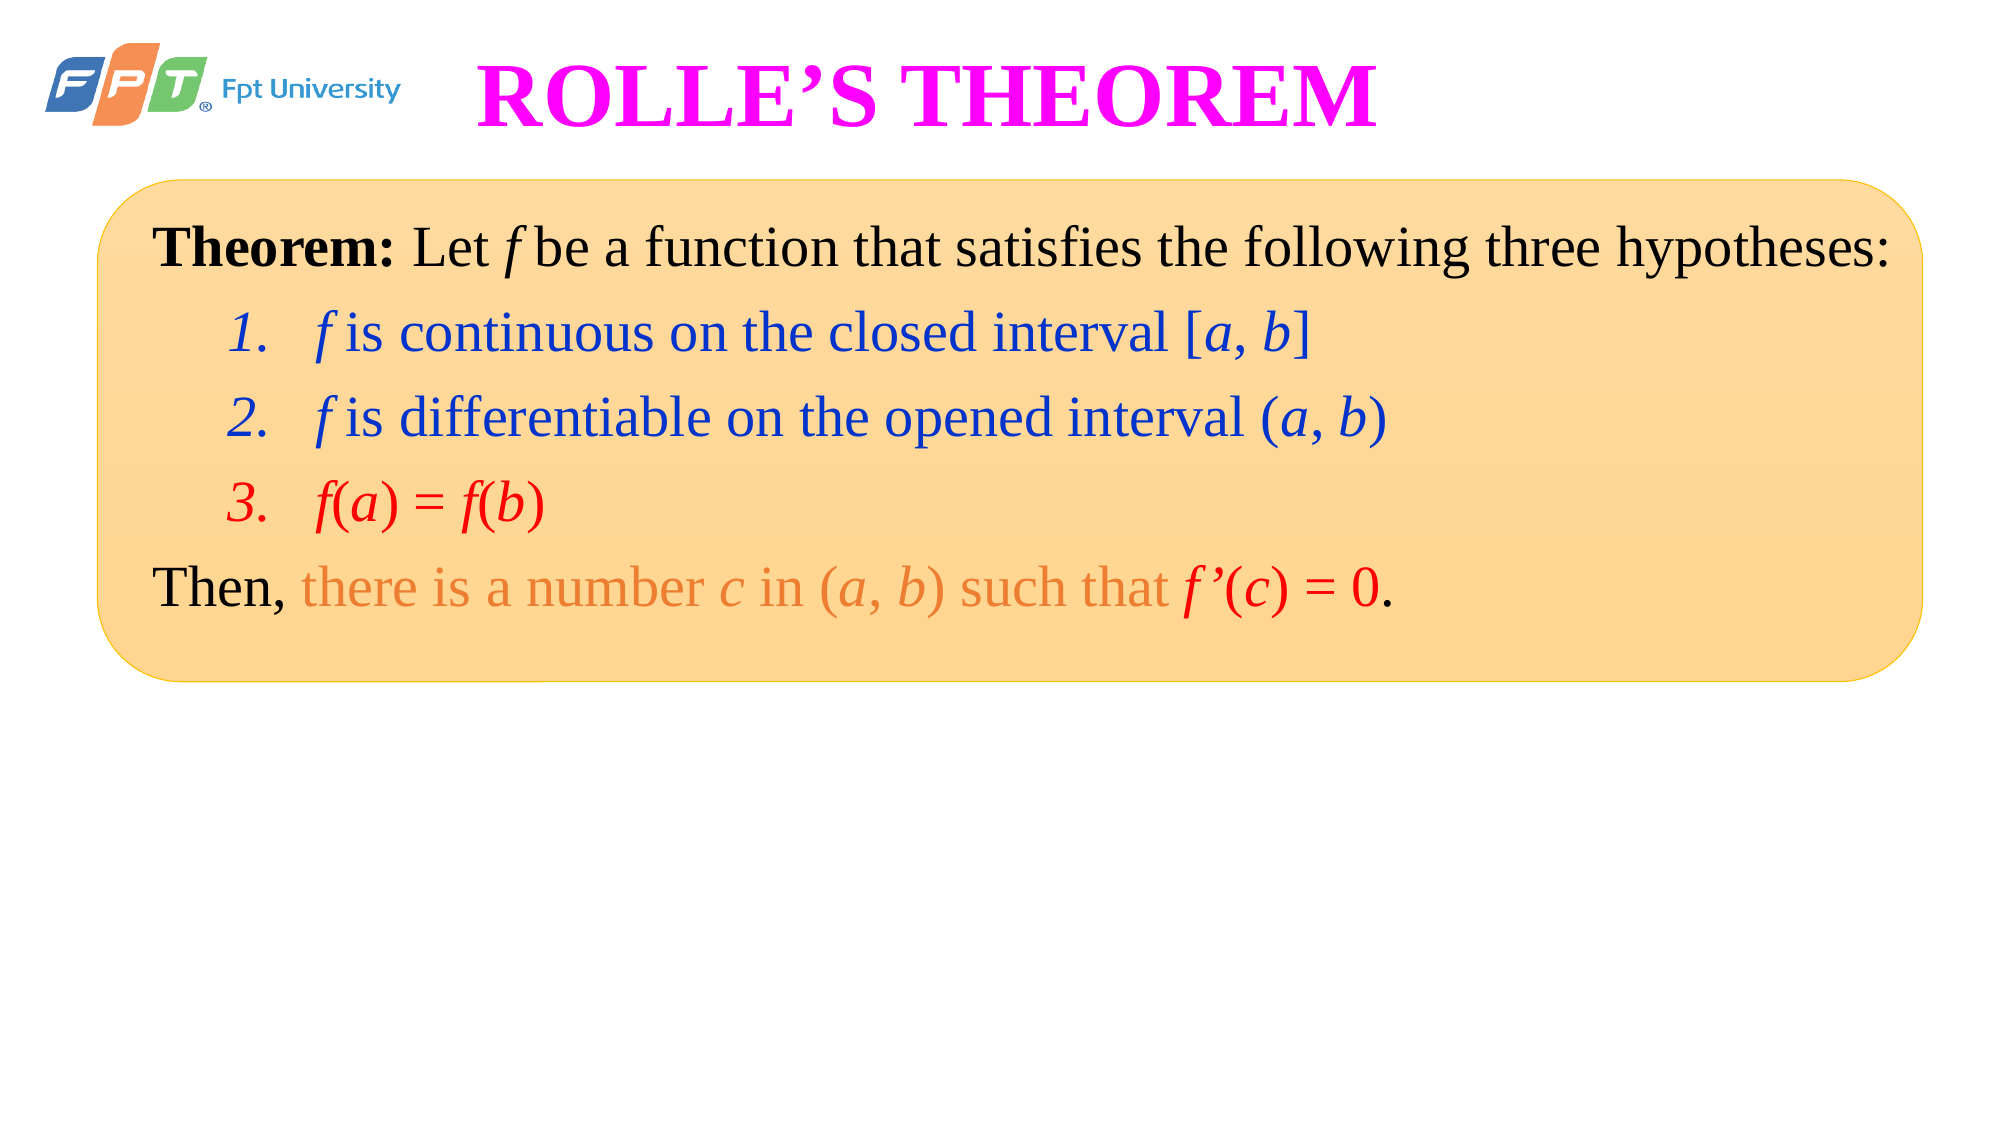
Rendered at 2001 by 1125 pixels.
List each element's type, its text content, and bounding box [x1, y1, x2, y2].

text_box [96, 179, 1908, 670]
title ROLLE’S THEOREM [461, 14, 1539, 180]
list Theorem: Let f be a function that satisfies the following three hypotheses: f is continuous on the closed interval [a, b] f is differentiable on the opened interval (a, b) f(a) = f(b) Then, there is a number c in (a, b) such that f’(c) = 0. [137, 214, 1923, 1014]
title INCREASING / DECREASING TEST (I/D TEST) [0, 0, 434, 162]
